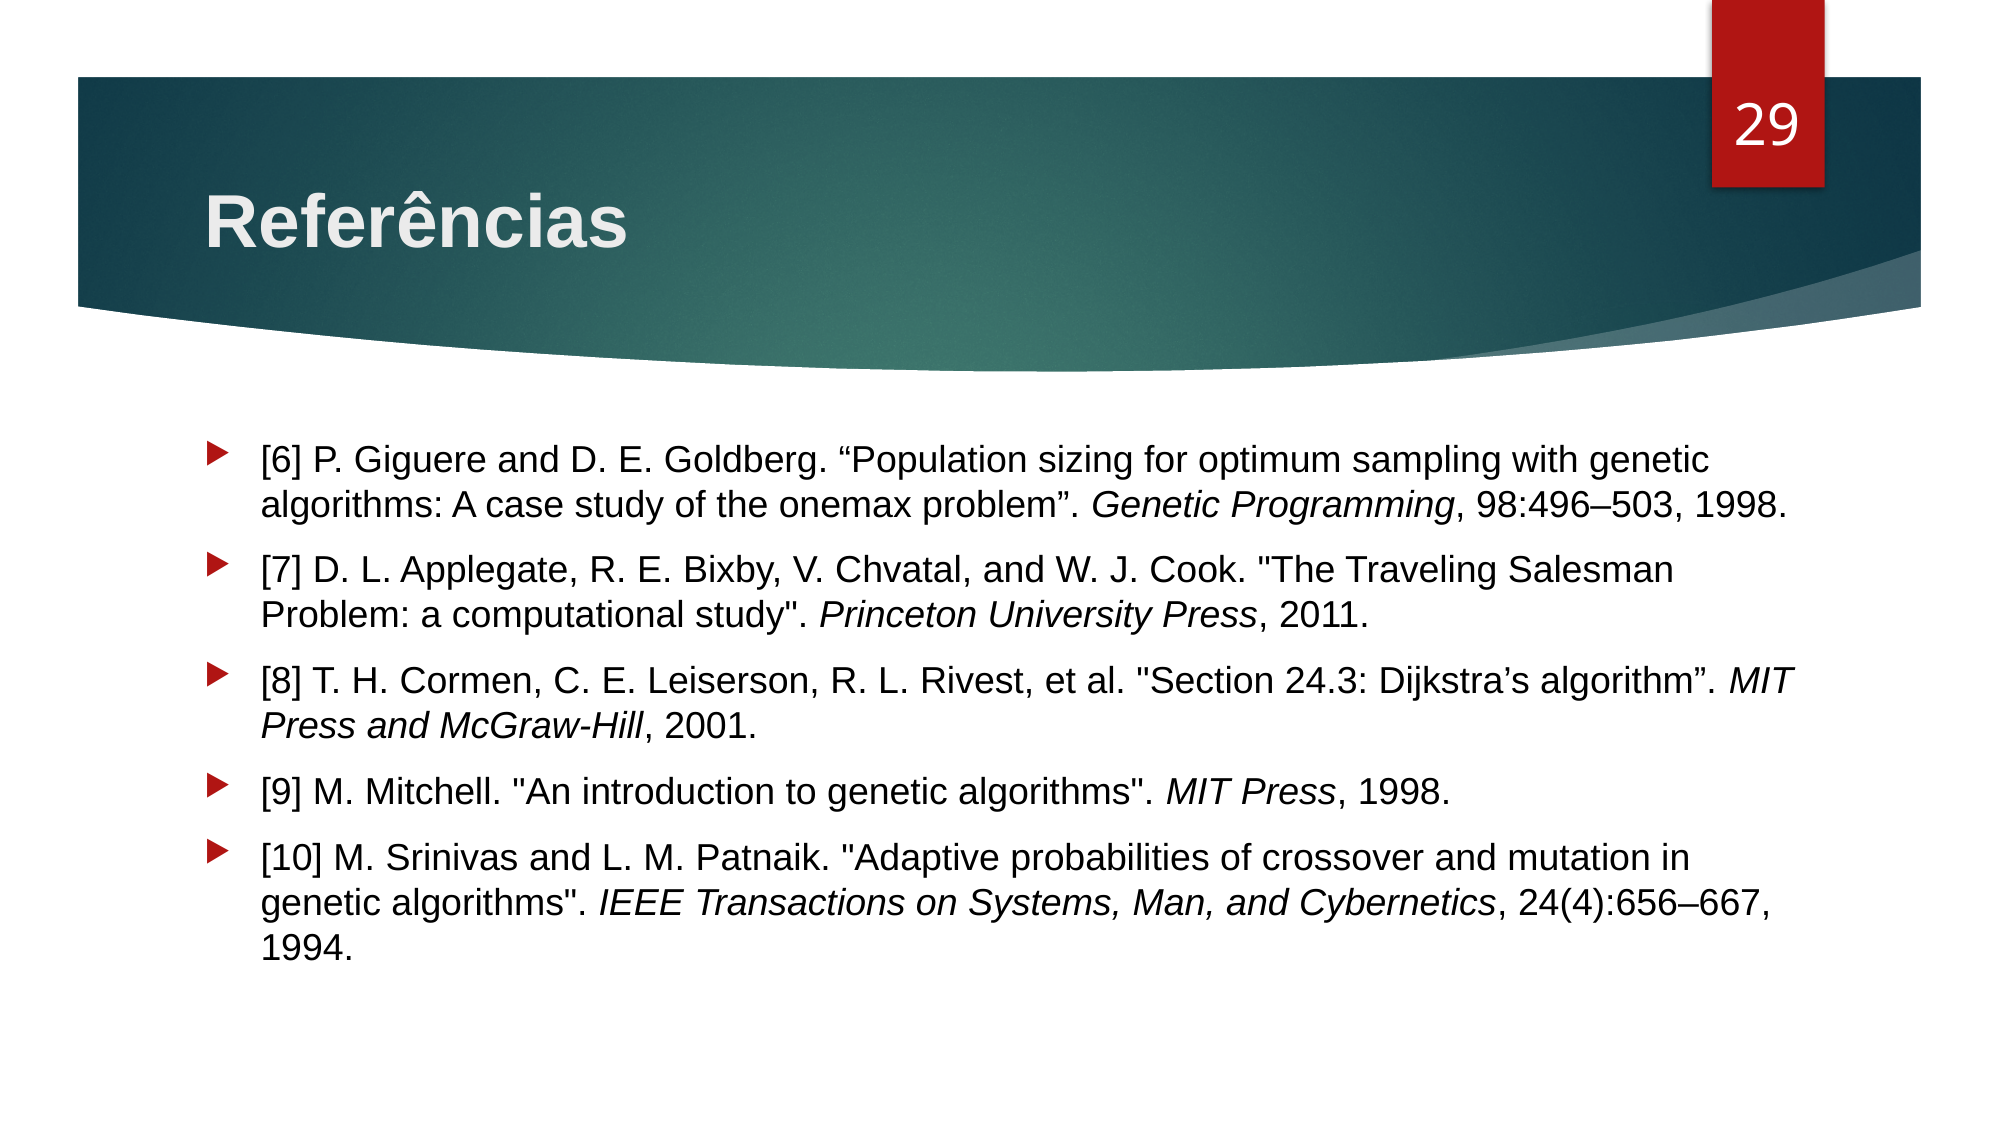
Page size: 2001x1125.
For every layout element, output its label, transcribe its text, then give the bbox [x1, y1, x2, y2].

title Referências [189, 159, 1638, 276]
slide_number 28 [1698, 48, 1836, 175]
list [6] P. Giguere and D. E. Goldberg. “Population sizing for optimum sampling with genetic algorithms: A case study of the onemax problem”. Genetic Programming, 98:496–503, 1998. [7] D. L. Applegate, R. E. Bixby, V. Chvatal, and W. J. Cook. "The Traveling Salesman Problem: a computational study". Princeton University Press, 2011. [8] T. H. Cormen, C. E. Leiserson, R. L. Rivest, et al. "Section 24.3: Dijkstra’s algorithm”. MIT Press and McGraw-Hill, 2001. [9] M. Mitchell. "An introduction to genetic algorithms". MIT Press, 1998. [10] M. Srinivas and L. M. Patnaik. "Adaptive probabilities of crossover and mutation in genetic algorithms". IEEE Transactions on Systems, Man, and Cybernetics, 24(4):656–667, 1994. [189, 427, 1836, 988]
